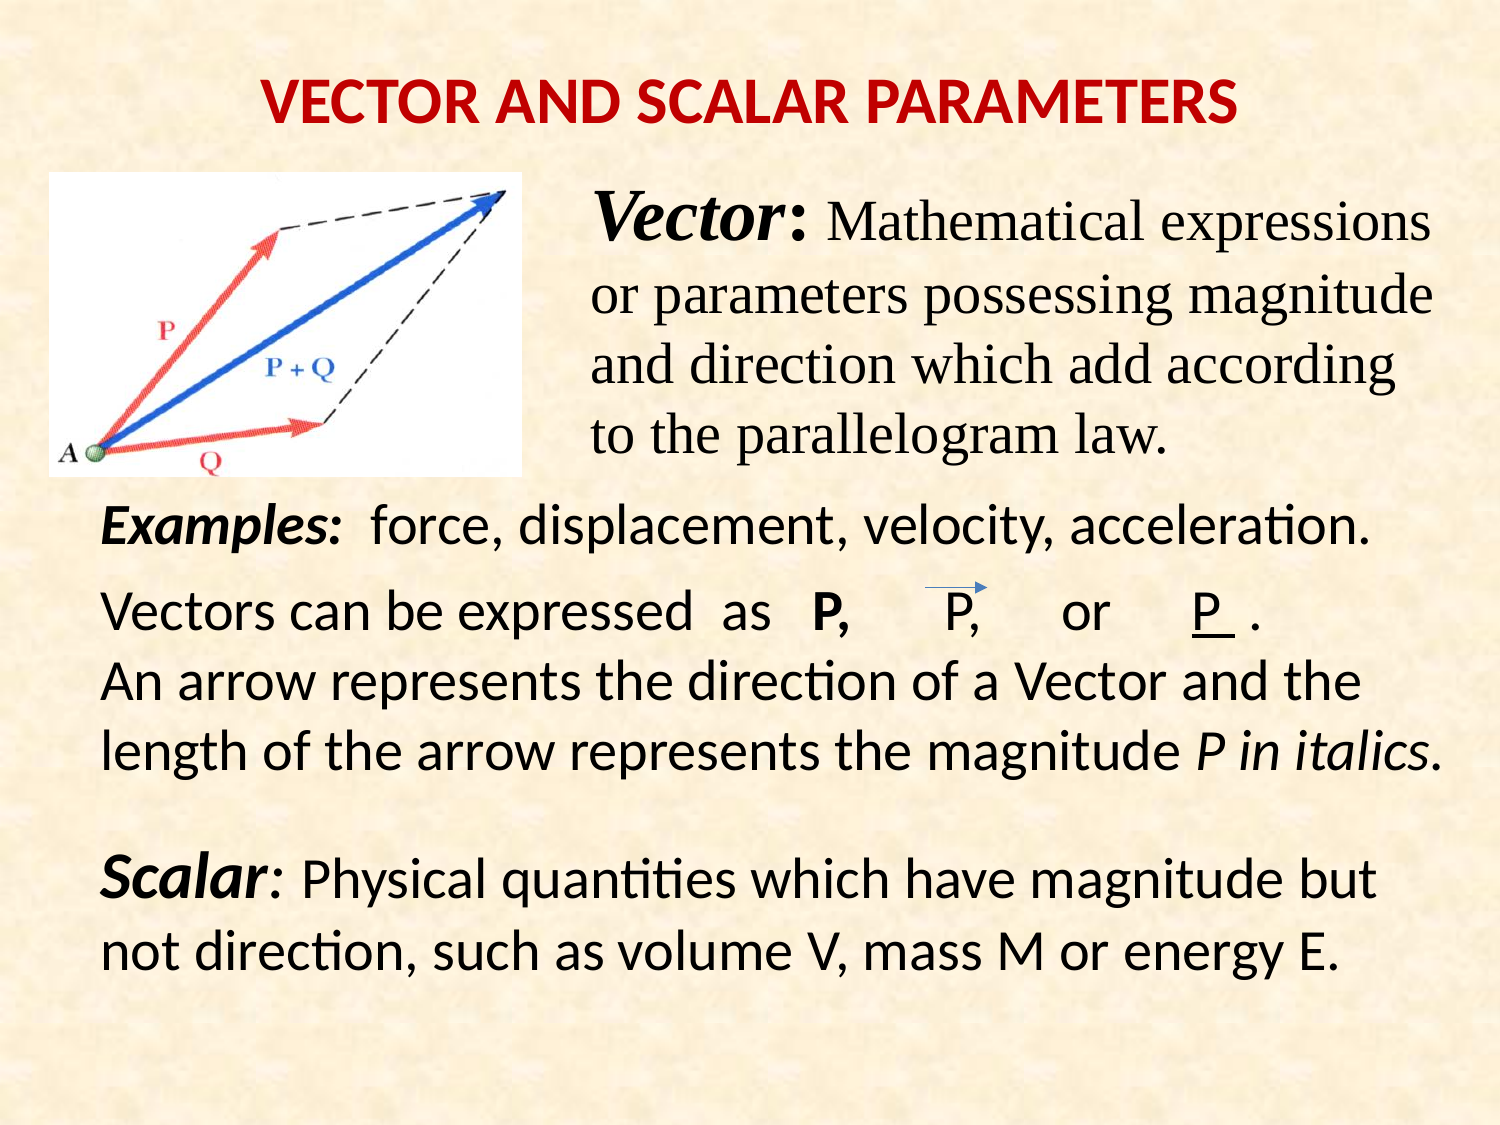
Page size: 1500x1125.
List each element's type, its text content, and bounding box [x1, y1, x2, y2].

picture [0, 0, 1500, 1125]
text_box Examples: force, displacement, velocity, acceleration. [85, 485, 1415, 564]
text_box Vectors can be expressed as P, P, or P . An arrow represents the direction of a Vector and the length of the arrow represents the magnitude P in italics. [85, 564, 1475, 790]
title VECTOR AND SCALAR PARAMETERS [75, 32, 1425, 156]
text_box Scalar: Physical quantities which have magnitude but not direction, such as volume V, mass M or energy E. [85, 825, 1450, 990]
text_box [49, 157, 1451, 477]
